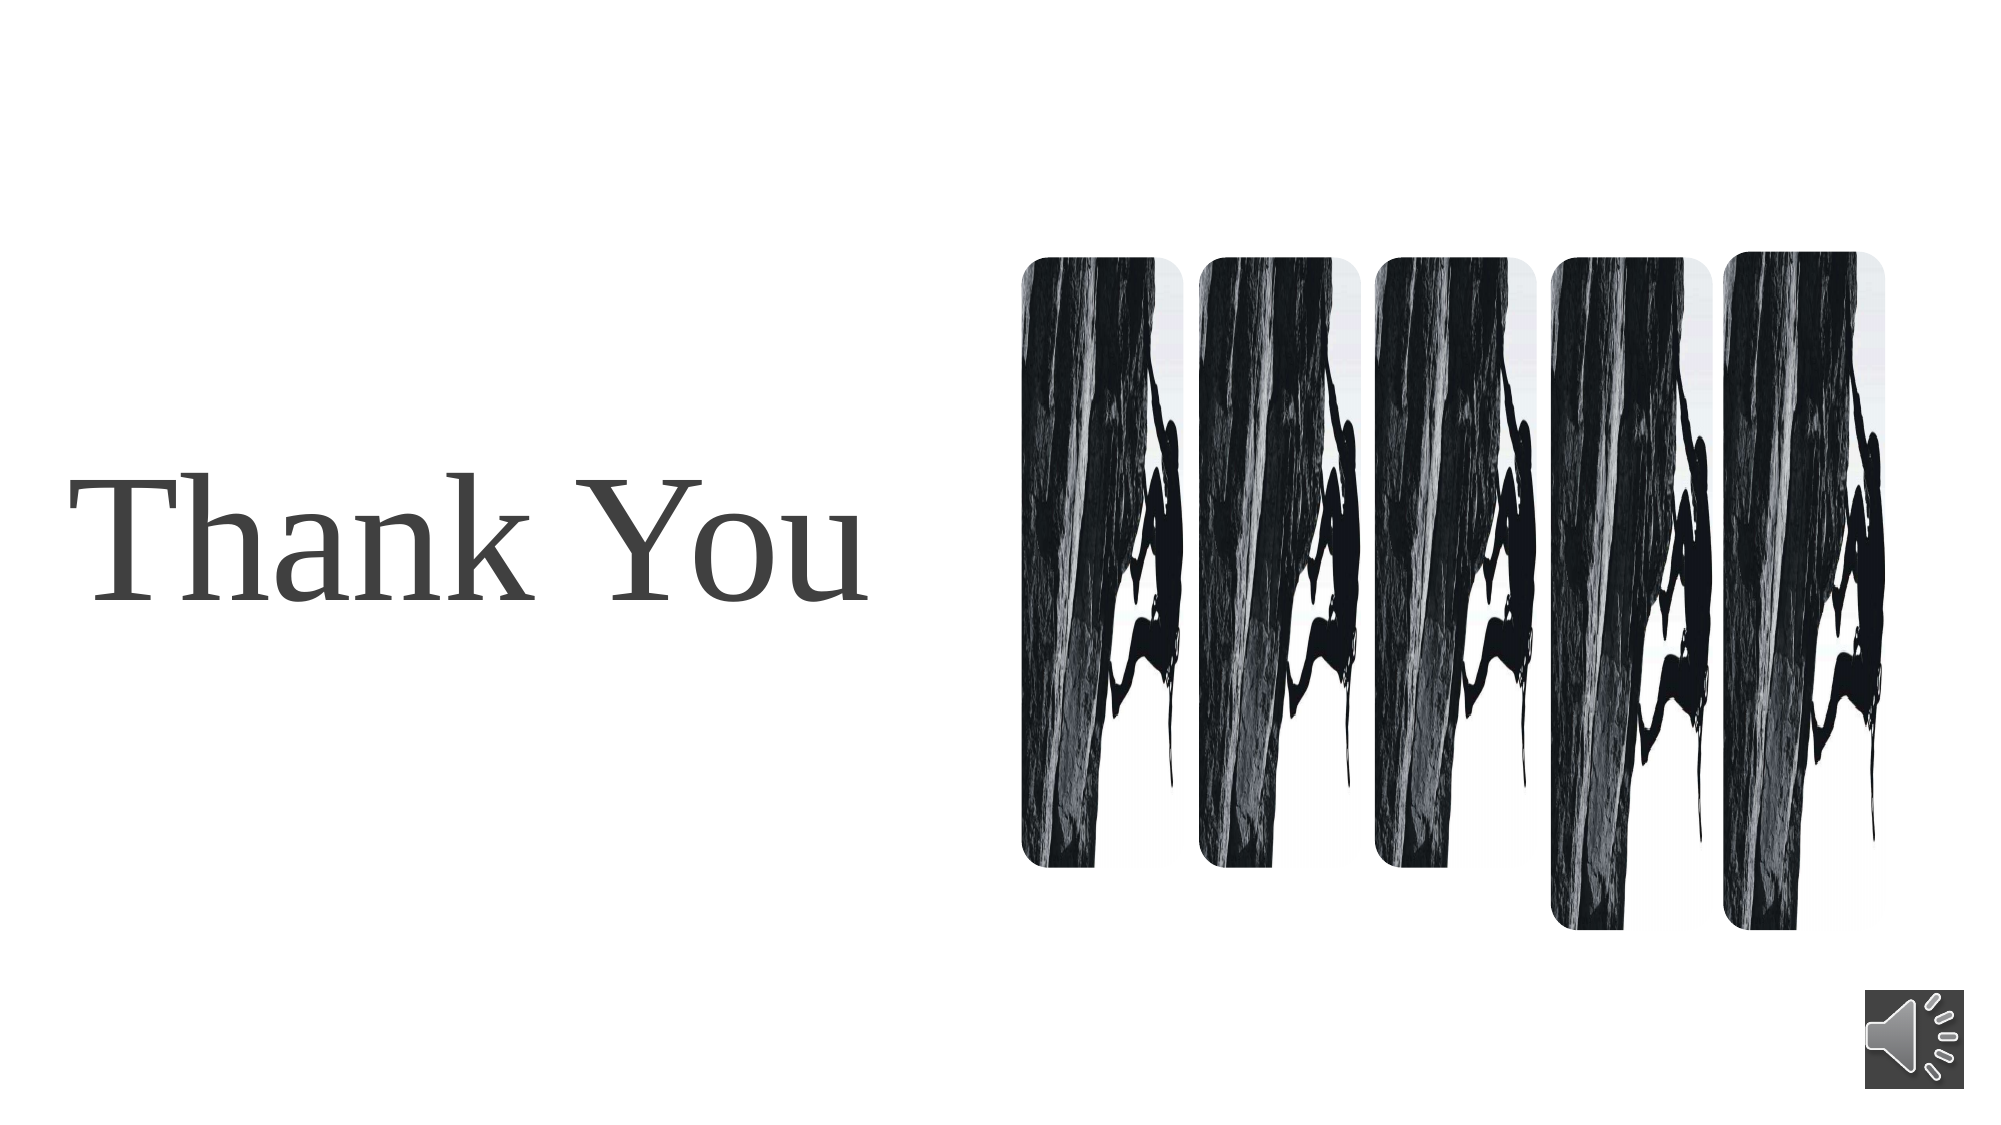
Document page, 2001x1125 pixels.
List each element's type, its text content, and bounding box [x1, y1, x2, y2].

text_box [1021, 251, 1886, 931]
picture [1864, 989, 1965, 1090]
text_box Thank You [0, 410, 1021, 645]
